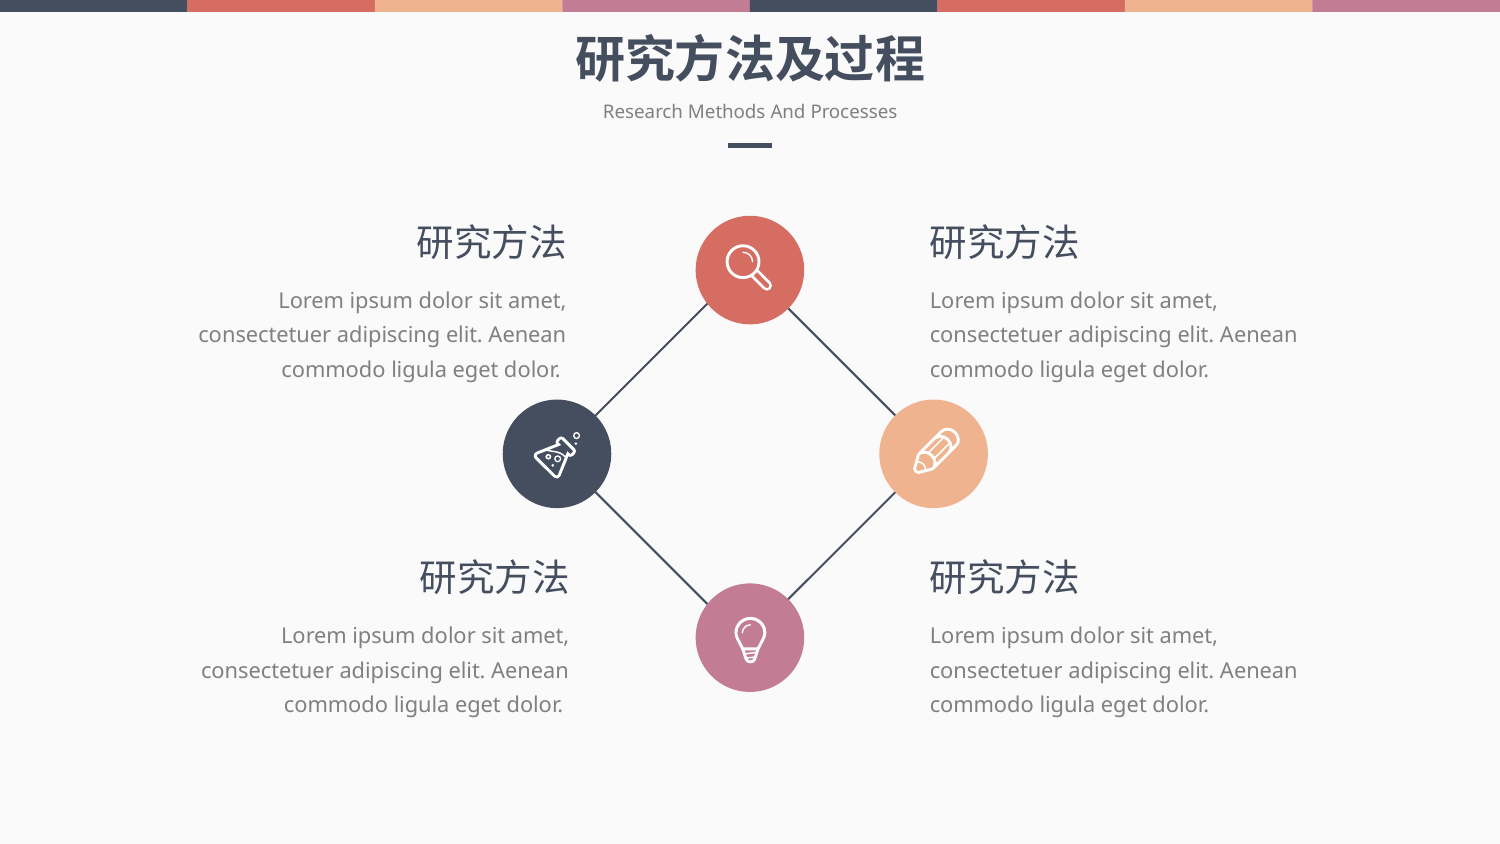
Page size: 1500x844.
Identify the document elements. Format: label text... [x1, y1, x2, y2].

text_box [913, 427, 960, 474]
text_box 研究方法 [360, 211, 582, 271]
text_box Lorem ipsum dolor sit amet, consectetuer adipiscing elit. Aenean commodo ligula eget dolor. [166, 271, 582, 389]
text_box Lorem ipsum dolor sit amet, consectetuer adipiscing elit. Aenean commodo ligula eget dolor. [915, 606, 1330, 724]
text_box Lorem ipsum dolor sit amet, consectetuer adipiscing elit. Aenean commodo ligula eget dolor. [915, 271, 1330, 389]
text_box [734, 616, 767, 664]
text_box [694, 214, 806, 326]
text_box [501, 398, 613, 510]
text_box 研究方法 [915, 546, 1136, 606]
text_box 研究方法 [915, 211, 1136, 271]
text_box [694, 582, 806, 693]
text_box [725, 244, 773, 291]
text_box Research Methods And Processes [588, 92, 912, 130]
text_box 研究方法及过程 [560, 19, 940, 95]
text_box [533, 431, 581, 479]
text_box [878, 398, 989, 510]
text_box [595, 304, 895, 604]
text_box 研究方法 [363, 546, 585, 606]
text_box Lorem ipsum dolor sit amet, consectetuer adipiscing elit. Aenean commodo ligula eget dolor. [169, 606, 585, 724]
